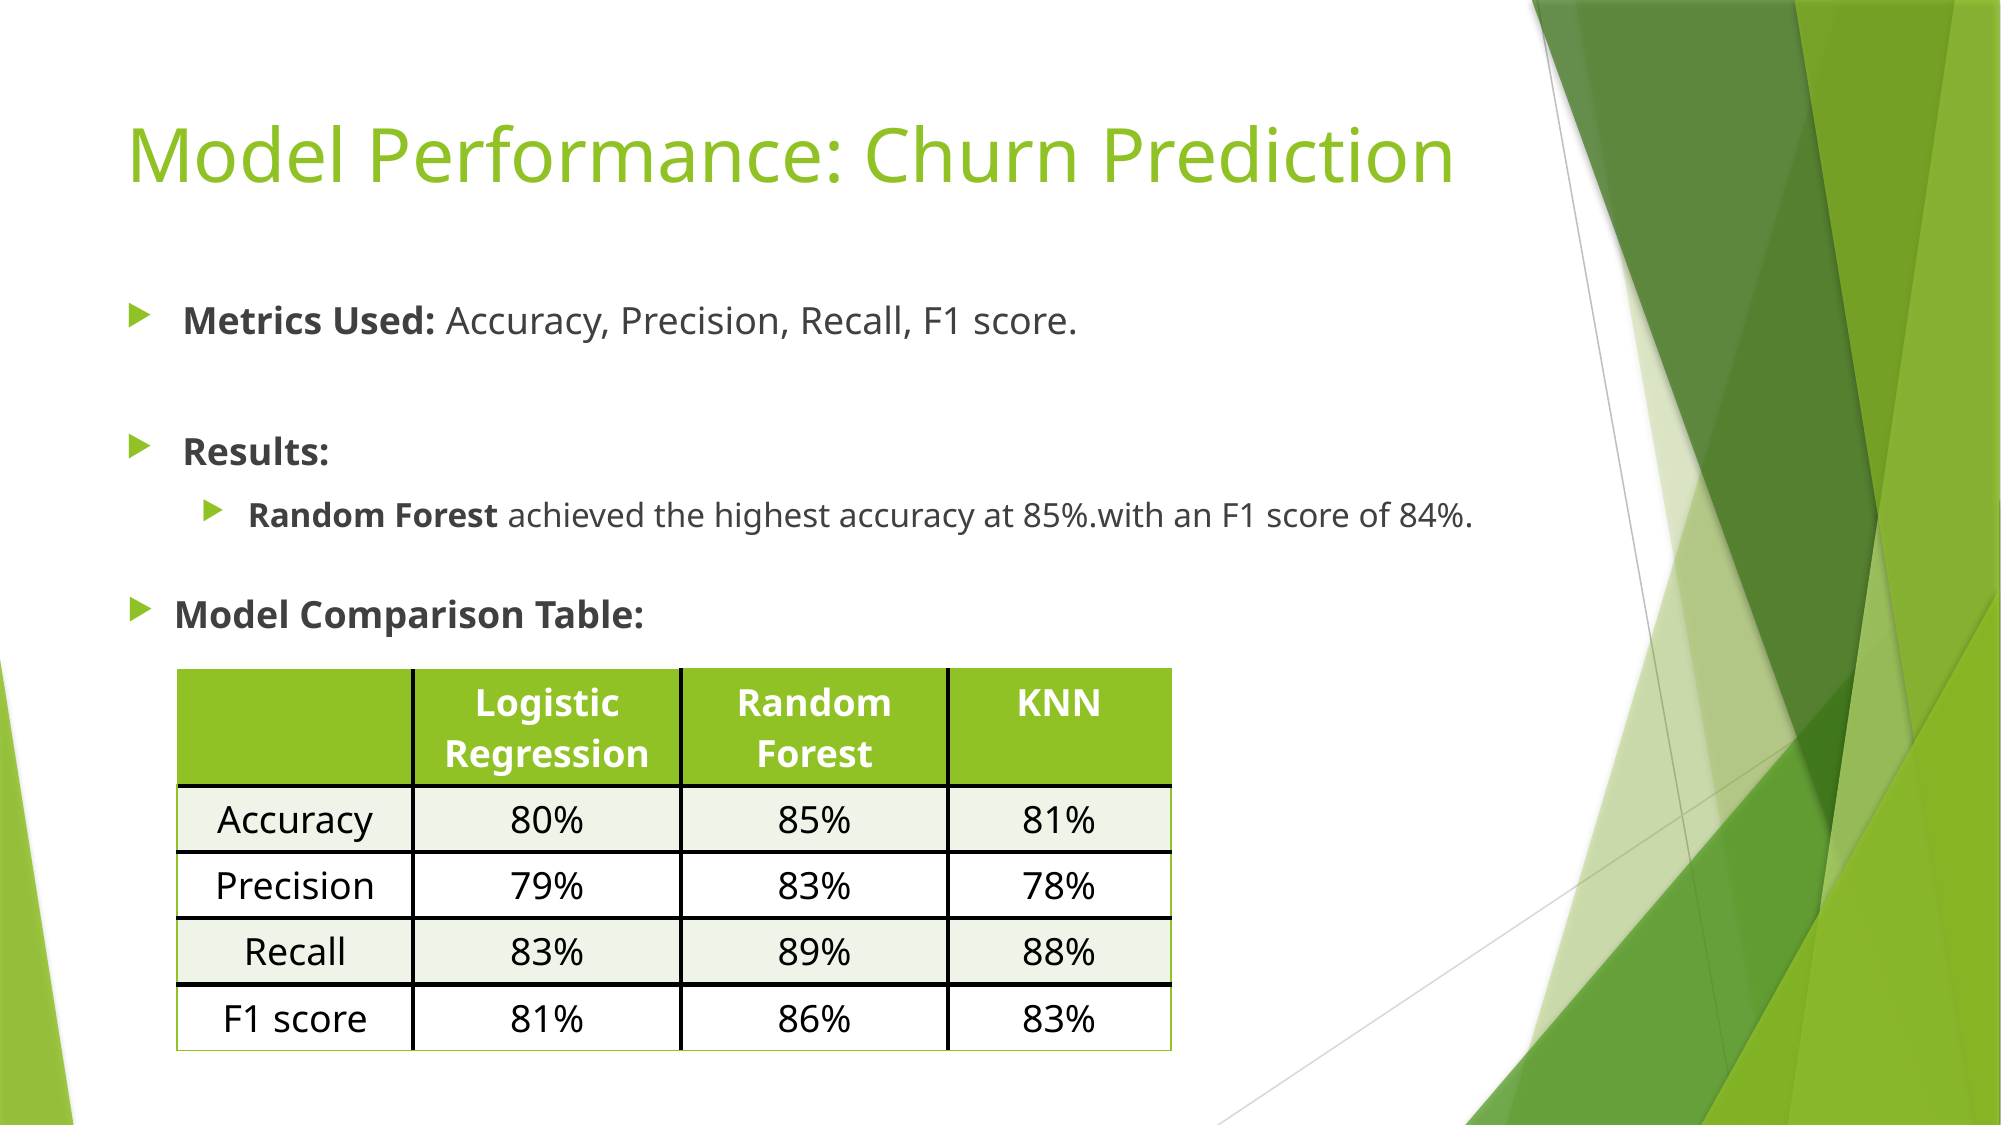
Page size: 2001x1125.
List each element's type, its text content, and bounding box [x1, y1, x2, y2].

title Model Performance: Churn Prediction [111, 99, 1522, 289]
table_cell Precision [178, 854, 411, 916]
table_header KNN [950, 670, 1170, 784]
table_header Random Forest [683, 670, 946, 784]
table_cell 88% [950, 920, 1170, 982]
table_cell 86% [683, 987, 946, 1050]
table_cell F1 score [178, 987, 411, 1050]
table_cell 83% [415, 920, 679, 982]
table_cell 83% [950, 987, 1170, 1050]
table_cell 89% [683, 920, 946, 982]
table_header [177, 669, 411, 784]
table_cell 78% [950, 854, 1170, 916]
table_header Logistic Regression [415, 669, 679, 784]
table_cell Accuracy [178, 788, 411, 850]
table_cell 81% [415, 987, 679, 1050]
table_cell Recall [178, 920, 411, 982]
table_cell 80% [415, 788, 679, 850]
table_cell 83% [683, 854, 946, 916]
list Metrics Used: Accuracy, Precision, Recall, F1 score. Results: Random Forest achieved the highest accuracy at 85%.with an F1 score of 84%. Model Comparison Table: [111, 289, 1522, 992]
table_cell 81% [950, 788, 1170, 850]
table_cell 79% [415, 854, 679, 916]
table_cell 85% [683, 788, 946, 850]
